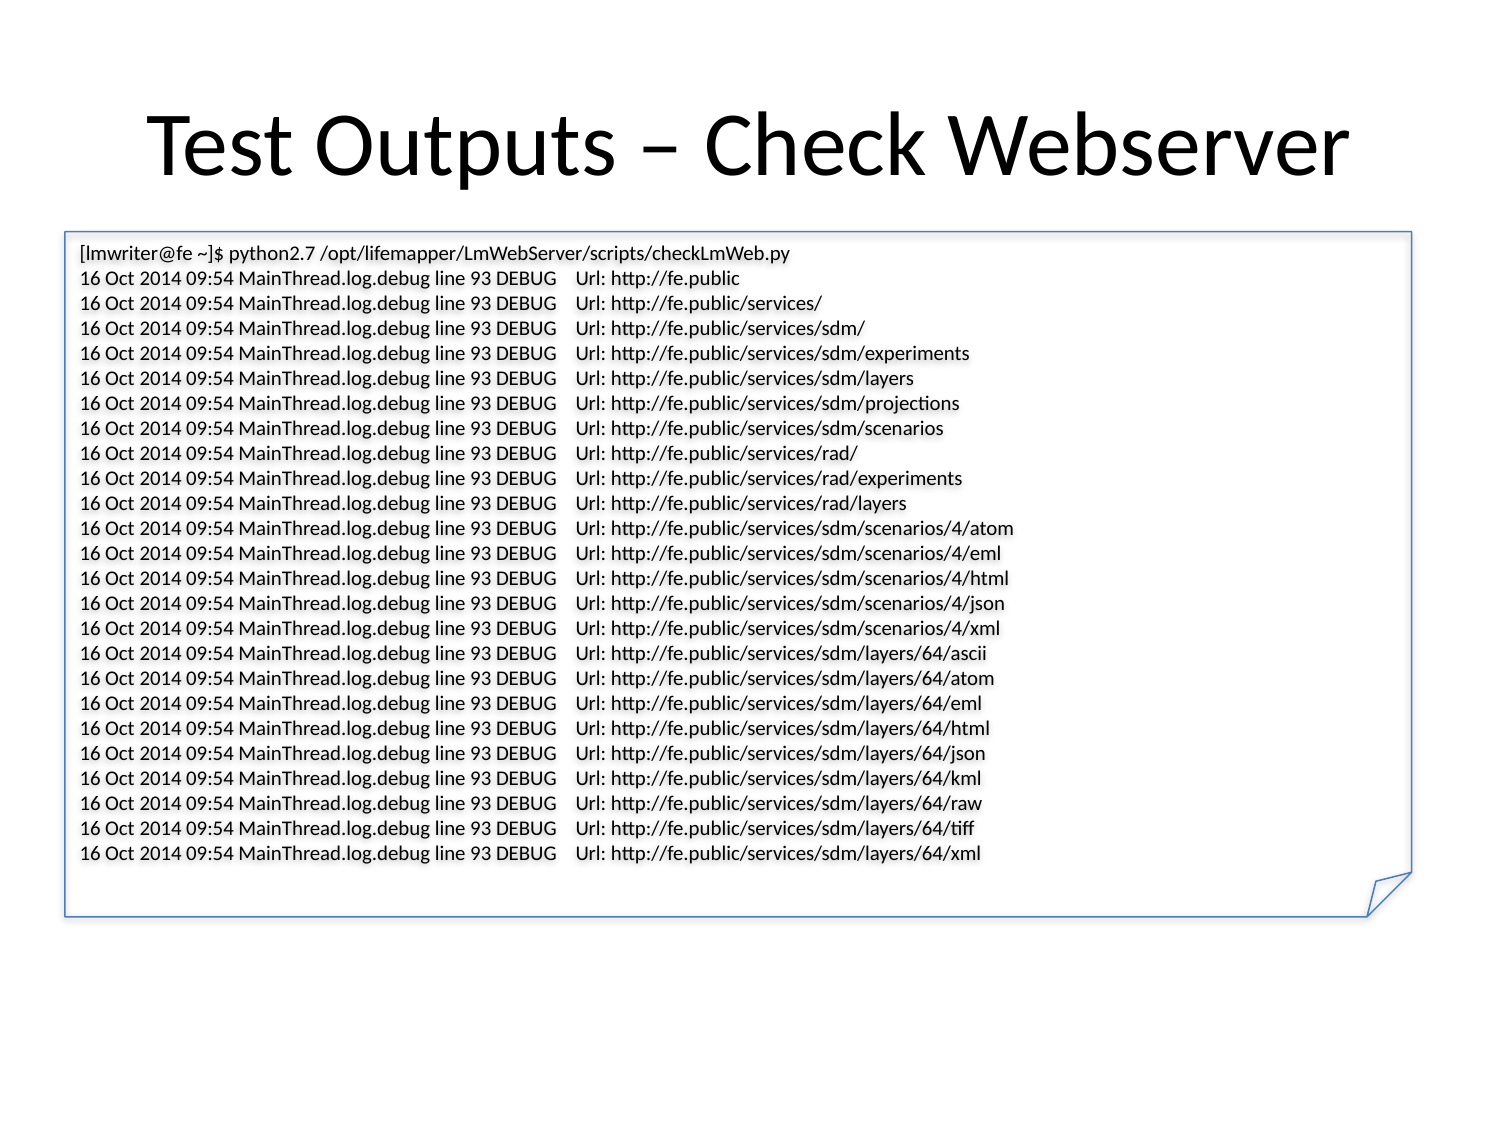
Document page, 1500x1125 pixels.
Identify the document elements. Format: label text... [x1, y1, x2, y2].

text_box [lmwriter@fe ~]$ python2.7 /opt/lifemapper/LmWebServer/scripts/checkLmWeb.py 16 Oct 2014 09:54 MainThread.log.debug line 93 DEBUG Url: http://fe.public 16 Oct 2014 09:54 MainThread.log.debug line 93 DEBUG Url: http://fe.public/services/ 16 Oct 2014 09:54 MainThread.log.debug line 93 DEBUG Url: http://fe.public/services/sdm/ 16 Oct 2014 09:54 MainThread.log.debug line 93 DEBUG Url: http://fe.public/services/sdm/experiments 16 Oct 2014 09:54 MainThread.log.debug line 93 DEBUG Url: http://fe.public/services/sdm/layers 16 Oct 2014 09:54 MainThread.log.debug line 93 DEBUG Url: http://fe.public/services/sdm/projections 16 Oct 2014 09:54 MainThread.log.debug line 93 DEBUG Url: http://fe.public/services/sdm/scenarios 16 Oct 2014 09:54 MainThread.log.debug line 93 DEBUG Url: http://fe.public/services/rad/ 16 Oct 2014 09:54 MainThread.log.debug line 93 DEBUG Url: http://fe.public/services/rad/experiments 16 Oct 2014 09:54 MainThread.log.debug line 93 DEBUG Url: http://fe.public/services/rad/layers 16 Oct 2014 09:54 MainThread.log.debug line 93 DEBUG Url: http://fe.public/services/sdm/scenarios/4/atom 16 Oct 2014 09:54 MainThread.log.debug line 93 DEBUG Url: http://fe.public/services/sdm/scenarios/4/eml 16 Oct 2014 09:54 MainThread.log.debug line 93 DEBUG Url: http://fe.public/services/sdm/scenarios/4/html 16 Oct 2014 09:54 MainThread.log.debug line 93 DEBUG Url: http://fe.public/services/sdm/scenarios/4/json 16 Oct 2014 09:54 MainThread.log.debug line 93 DEBUG Url: http://fe.public/services/sdm/scenarios/4/xml 16 Oct 2014 09:54 MainThread.log.debug line 93 DEBUG Url: http://fe.public/services/sdm/layers/64/ascii 16 Oct 2014 09:54 MainThread.log.debug line 93 DEBUG Url: http://fe.public/services/sdm/layers/64/atom 16 Oct 2014 09:54 MainThread.log.debug line 93 DEBUG Url: http://fe.public/services/sdm/layers/64/eml 16 Oct 2014 09:54 MainThread.log.debug line 93 DEBUG Url: http://fe.public/services/sdm/layers/64/html 16 Oct 2014 09:54 MainThread.log.debug line 93 DEBUG Url: http://fe.public/services/sdm/layers/64/json 16 Oct 2014 09:54 MainThread.log.debug line 93 DEBUG Url: http://fe.public/services/sdm/layers/64/kml 16 Oct 2014 09:54 MainThread.log.debug line 93 DEBUG Url: http://fe.public/services/sdm/layers/64/raw 16 Oct 2014 09:54 MainThread.log.debug line 93 DEBUG Url: http://fe.public/services/sdm/layers/64/tiff 16 Oct 2014 09:54 MainThread.log.debug line 93 DEBUG Url: http://fe.public/services/sdm/layers/64/xml [64, 230, 1413, 918]
title Test Outputs – Check Webserver [75, 45, 1425, 233]
